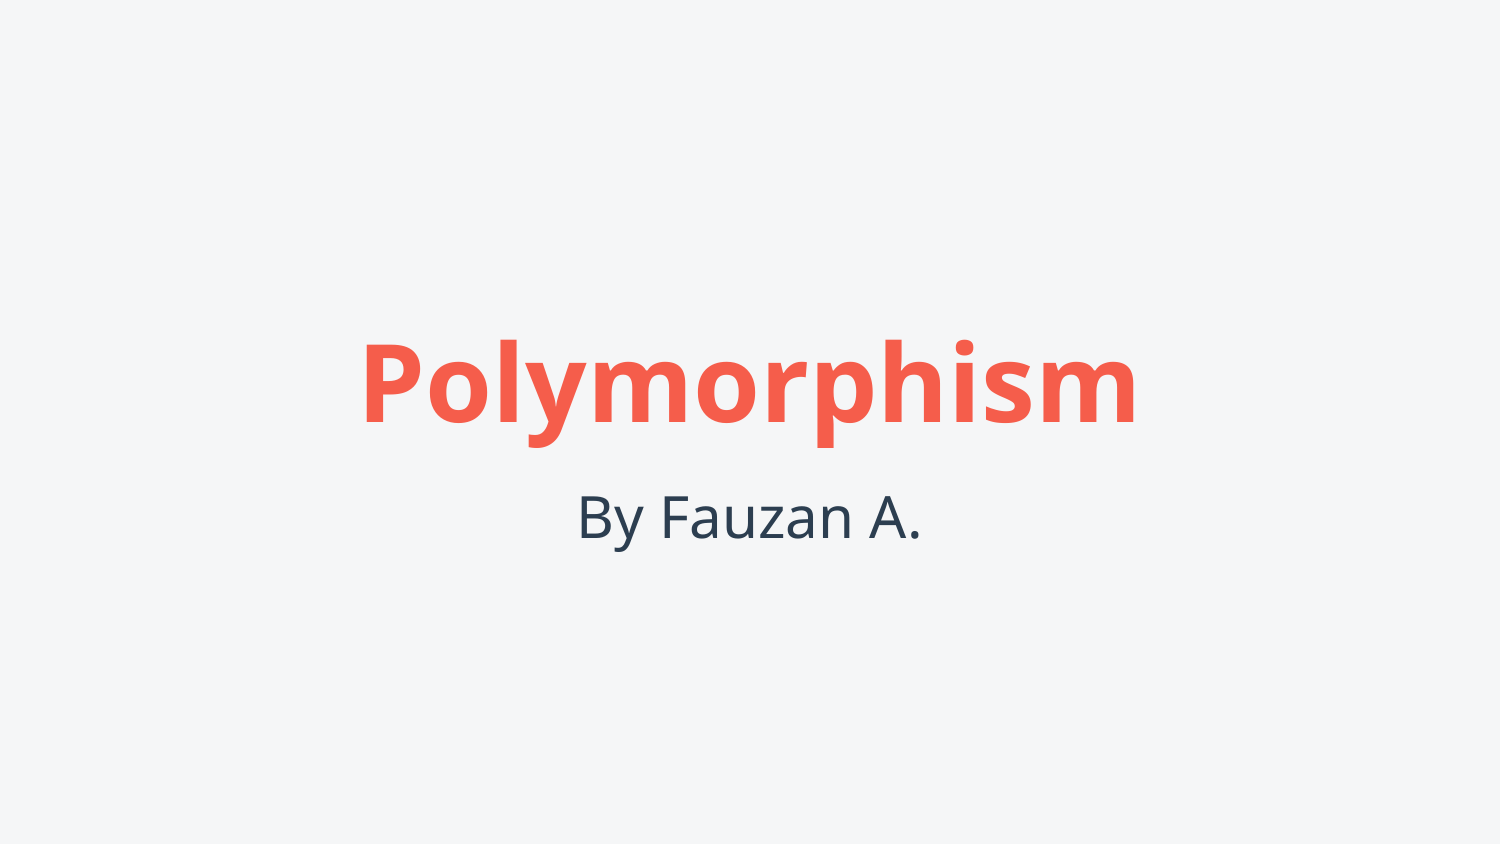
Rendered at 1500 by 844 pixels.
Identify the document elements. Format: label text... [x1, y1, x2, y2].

title Polymorphism [51, 122, 1449, 459]
subtitle By Fauzan A. [51, 464, 1449, 595]
